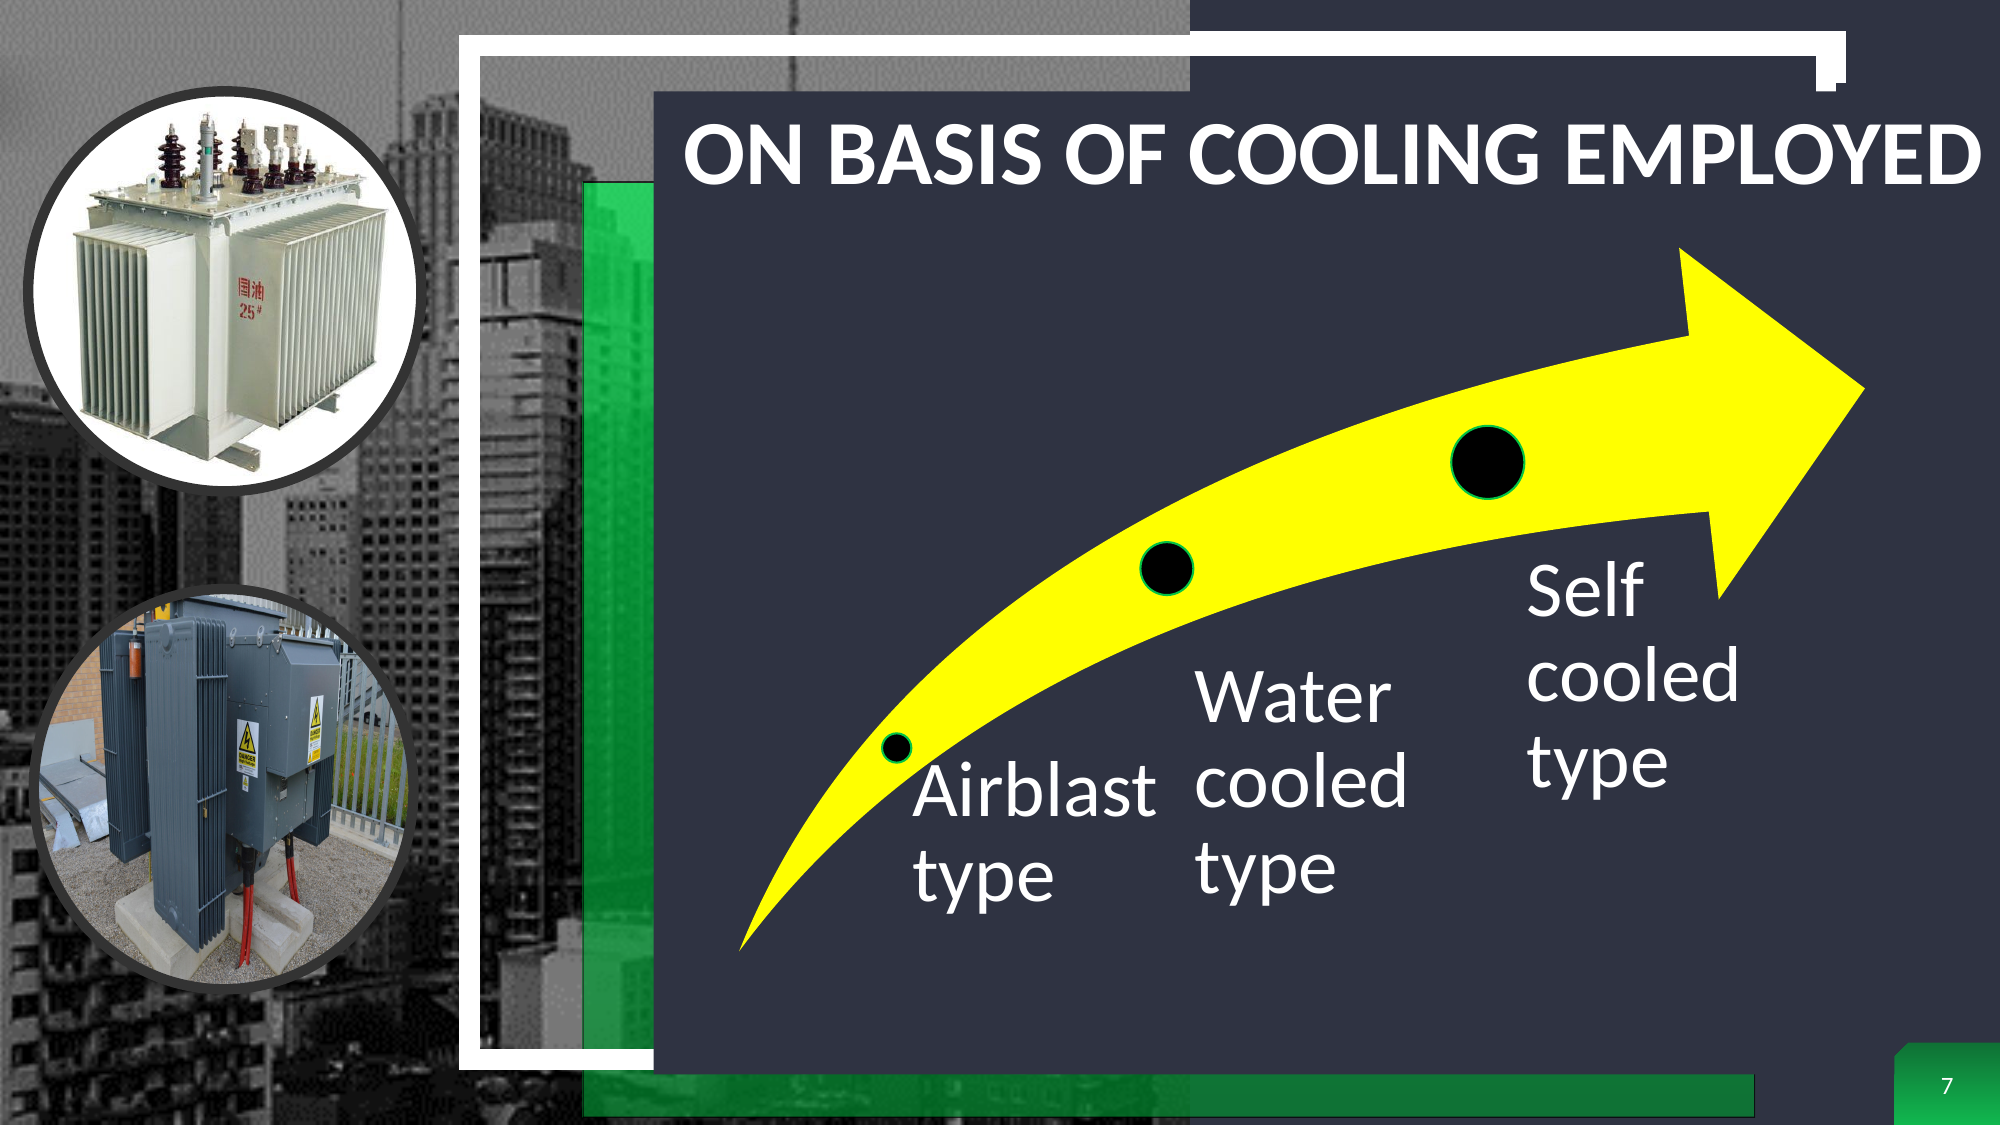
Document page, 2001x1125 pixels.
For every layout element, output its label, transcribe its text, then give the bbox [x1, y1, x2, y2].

title ON BASIS OF COOLING EMPLOYED [1895, 108, 2000, 203]
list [709, 247, 1895, 952]
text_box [469, 45, 1895, 1118]
picture [0, 0, 1190, 1125]
slide_number 7 [1895, 1050, 2000, 1118]
